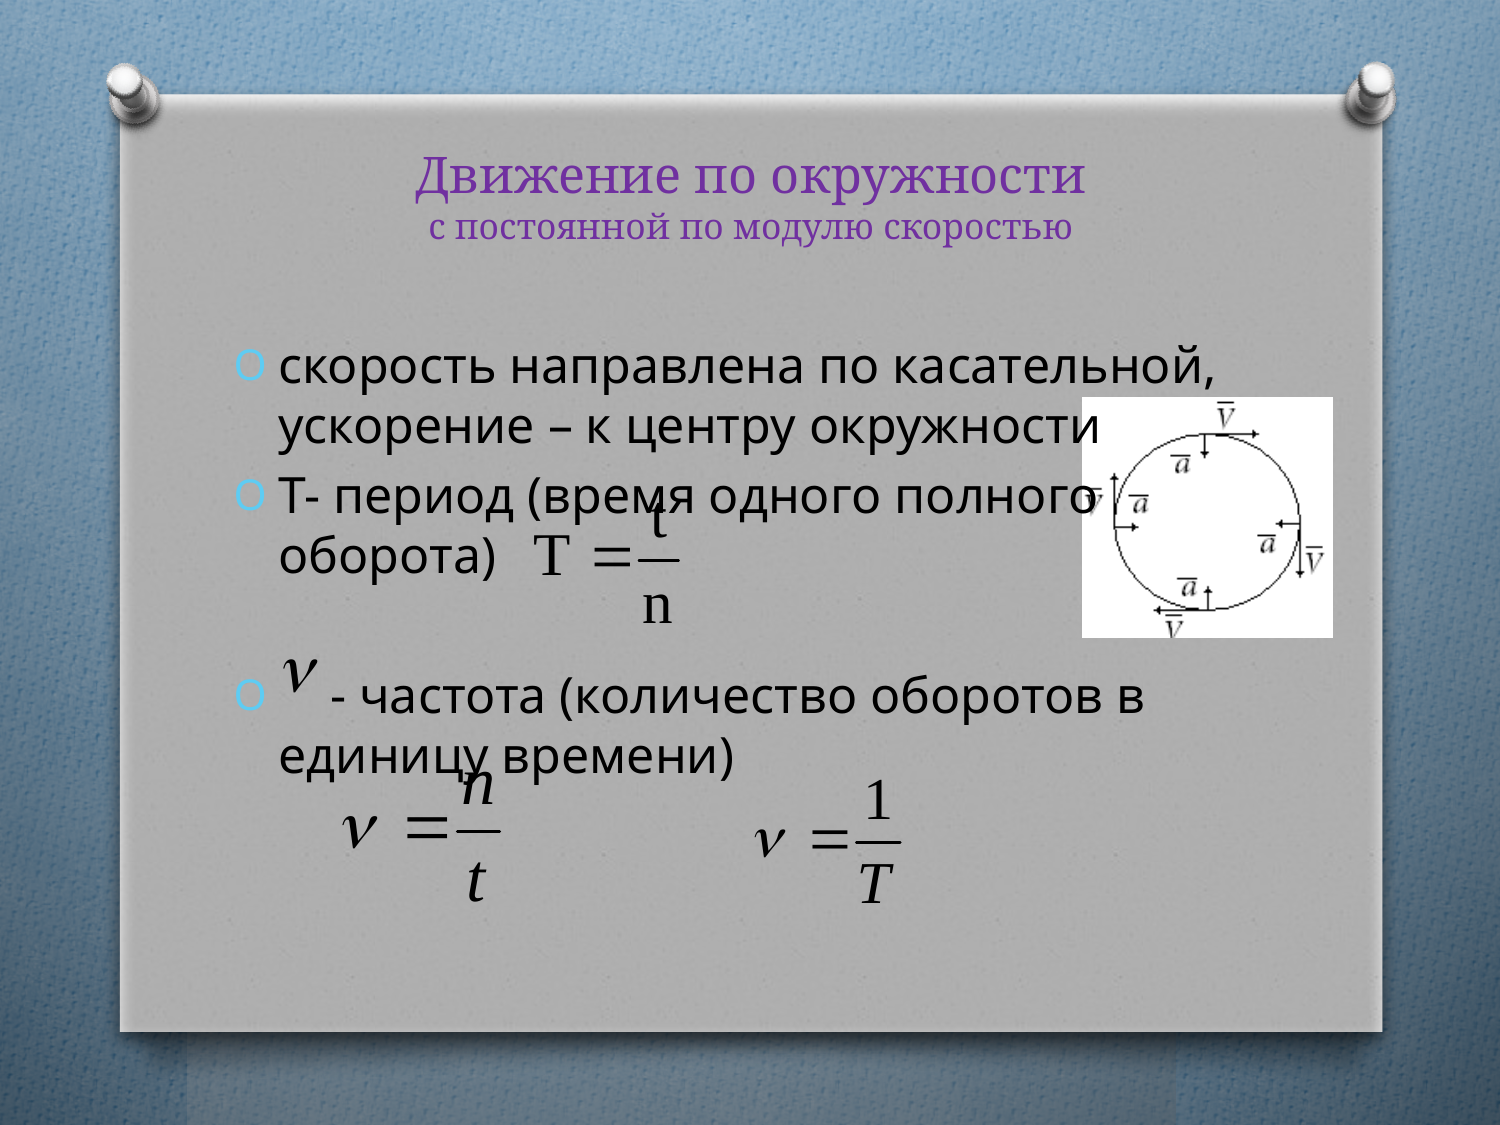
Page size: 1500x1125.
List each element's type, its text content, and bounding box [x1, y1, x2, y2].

picture [1317, 35, 1439, 156]
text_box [525, 479, 695, 637]
title Движение по окружности с постоянной по модулю скоростью [179, 134, 1323, 256]
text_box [749, 762, 912, 917]
text_box [178, 137, 1322, 259]
picture [75, 29, 198, 153]
picture [1082, 396, 1333, 639]
list скорость направлена по касательной, ускорение – к центру окружности Т- период (время одного полного оборота) - частота (количество оборотов в единицу времени) [218, 326, 1235, 1010]
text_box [336, 739, 514, 917]
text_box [277, 644, 334, 710]
